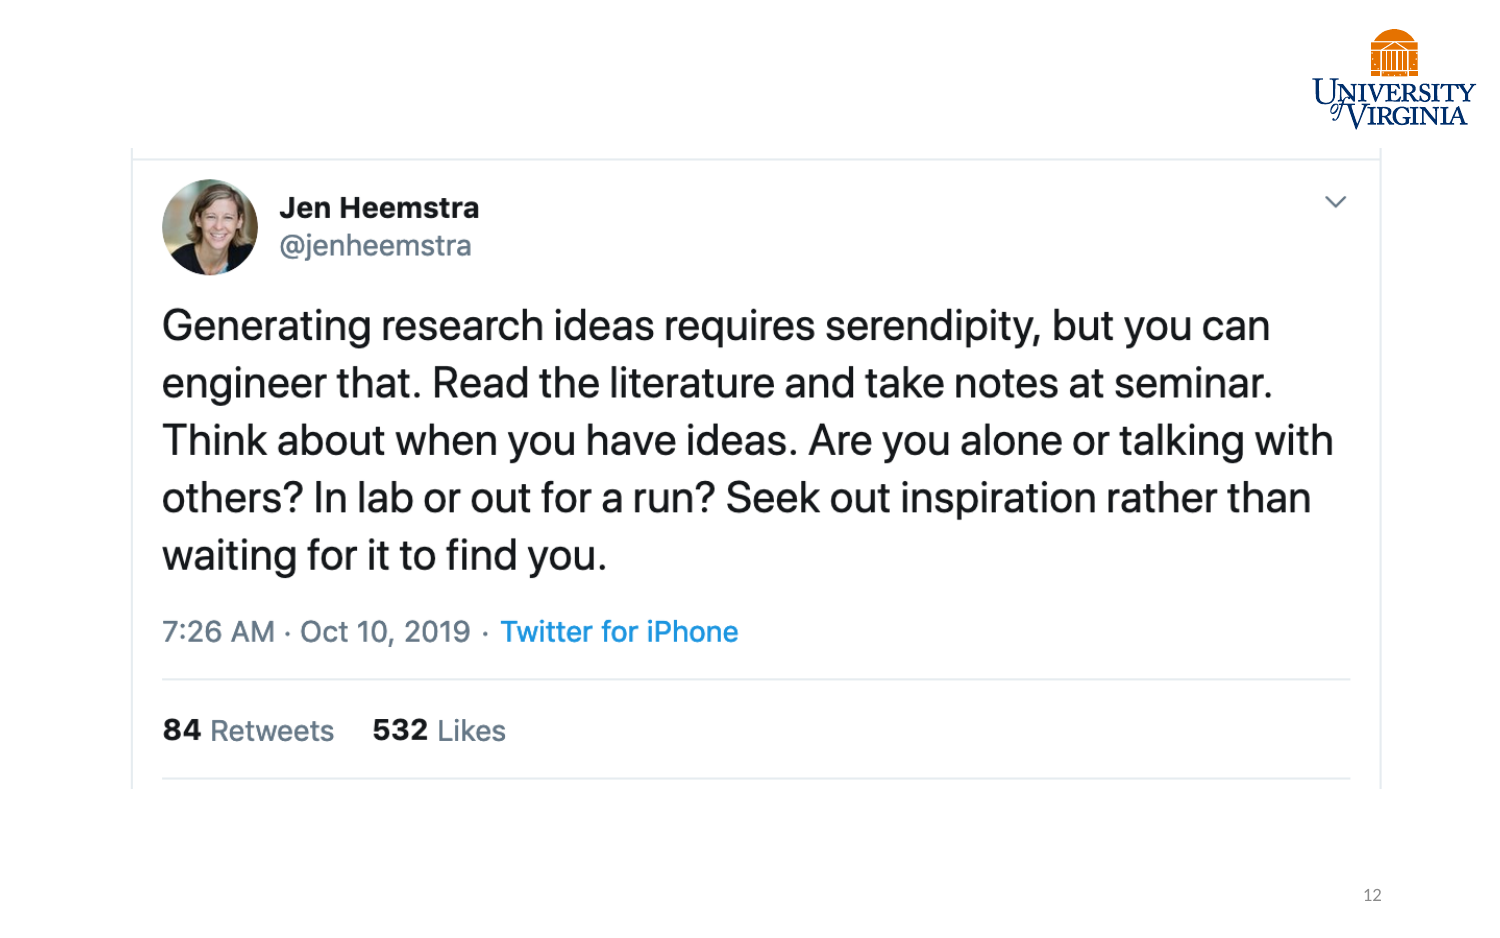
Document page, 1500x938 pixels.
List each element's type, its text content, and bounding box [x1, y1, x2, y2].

picture [110, 148, 1390, 789]
slide_number 12 [1059, 868, 1397, 919]
